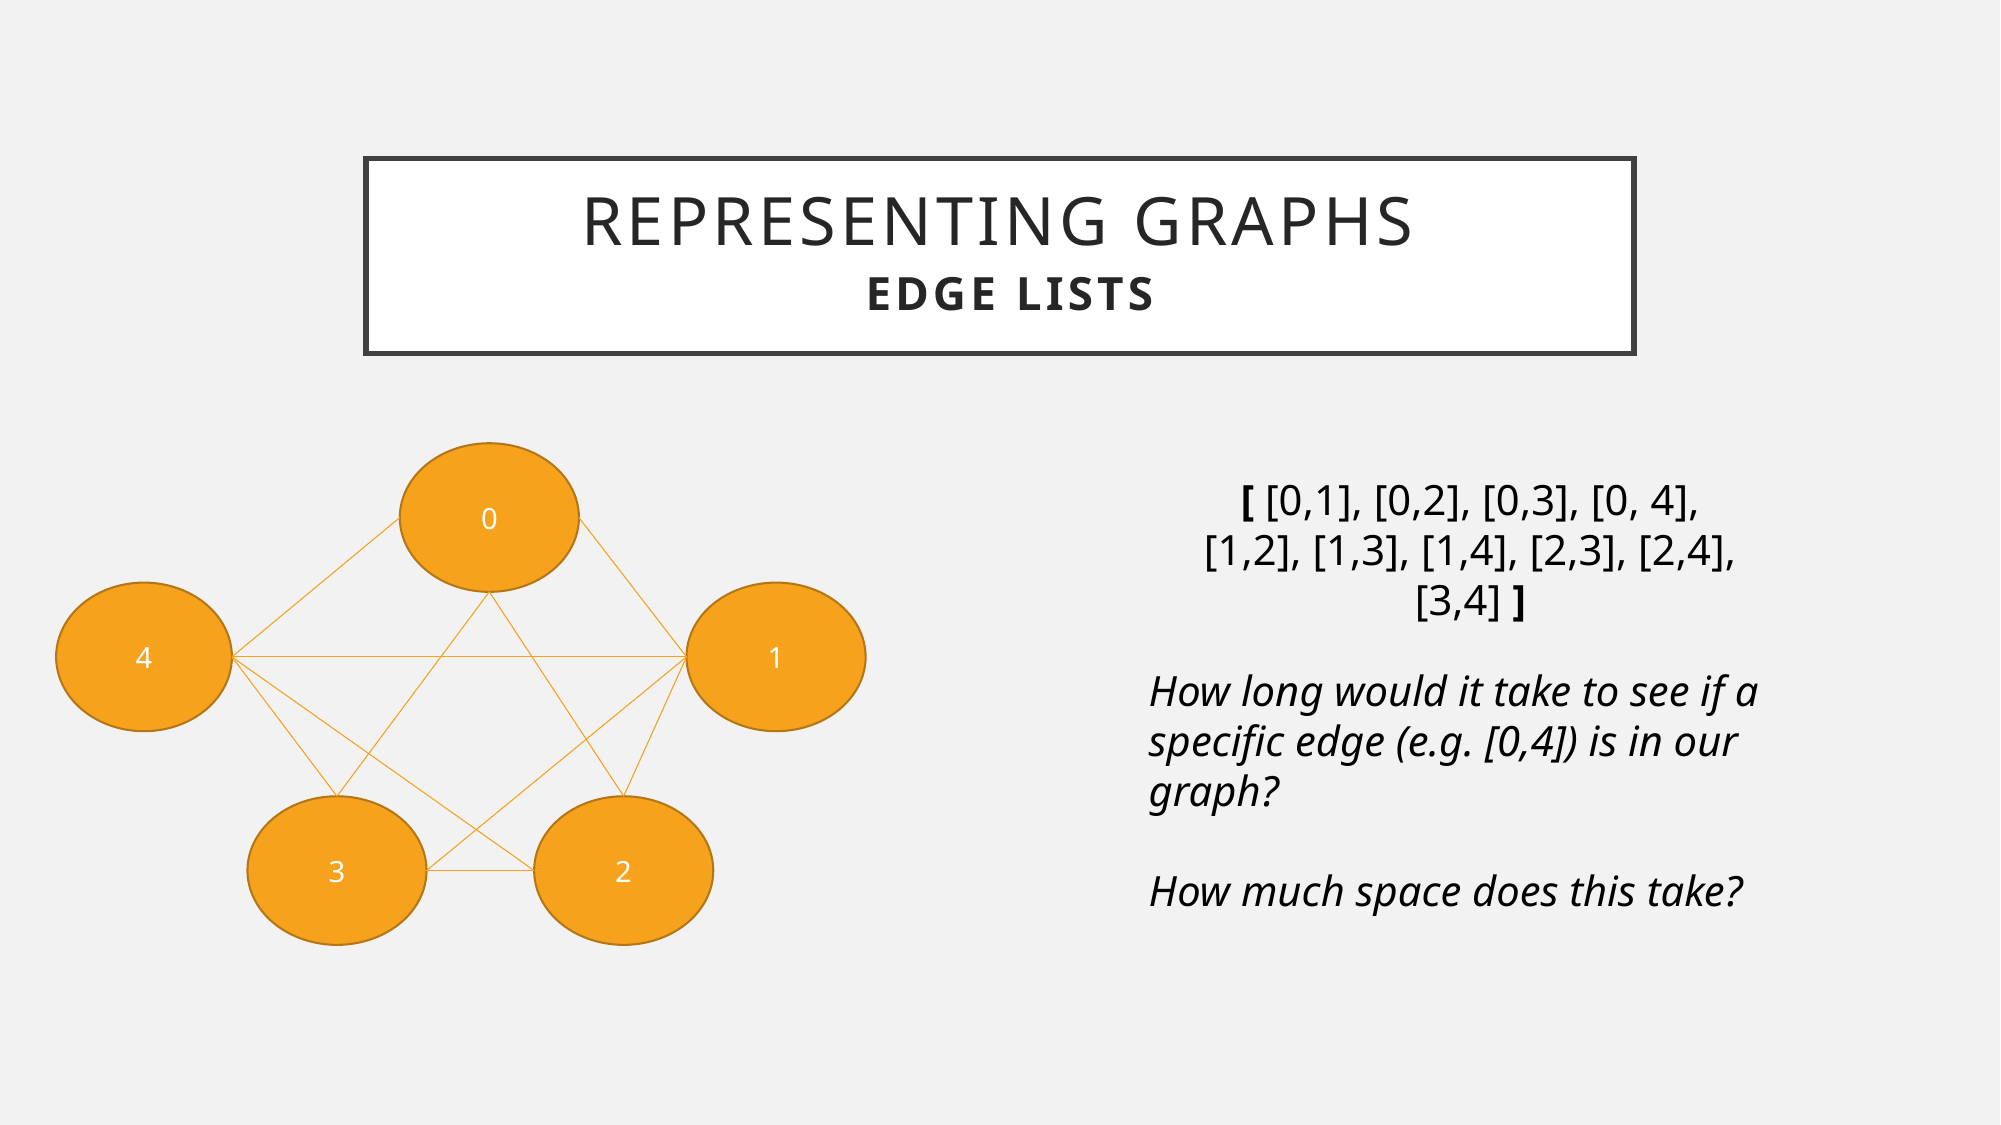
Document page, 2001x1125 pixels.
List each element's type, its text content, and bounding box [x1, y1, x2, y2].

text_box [535, 657, 687, 871]
text_box How long would it take to see if a specific edge (e.g. [0,4]) is in our graph? How much space does this take? [1133, 656, 1807, 922]
text_box [ [0,1], [0,2], [0,3], [0, 4], [1,2], [1,3], [1,4], [2,3], [2,4], [3,4] ] [1133, 466, 1807, 632]
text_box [400, 591, 489, 656]
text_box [231, 517, 400, 656]
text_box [231, 656, 535, 871]
text_box 3 [246, 871, 428, 946]
title Representing graphs Edge lists [363, 156, 1637, 356]
text_box 1 [687, 581, 867, 733]
text_box 4 [55, 581, 231, 733]
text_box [578, 517, 687, 656]
text_box 2 [533, 816, 715, 946]
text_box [489, 591, 578, 656]
text_box 0 [398, 442, 580, 591]
